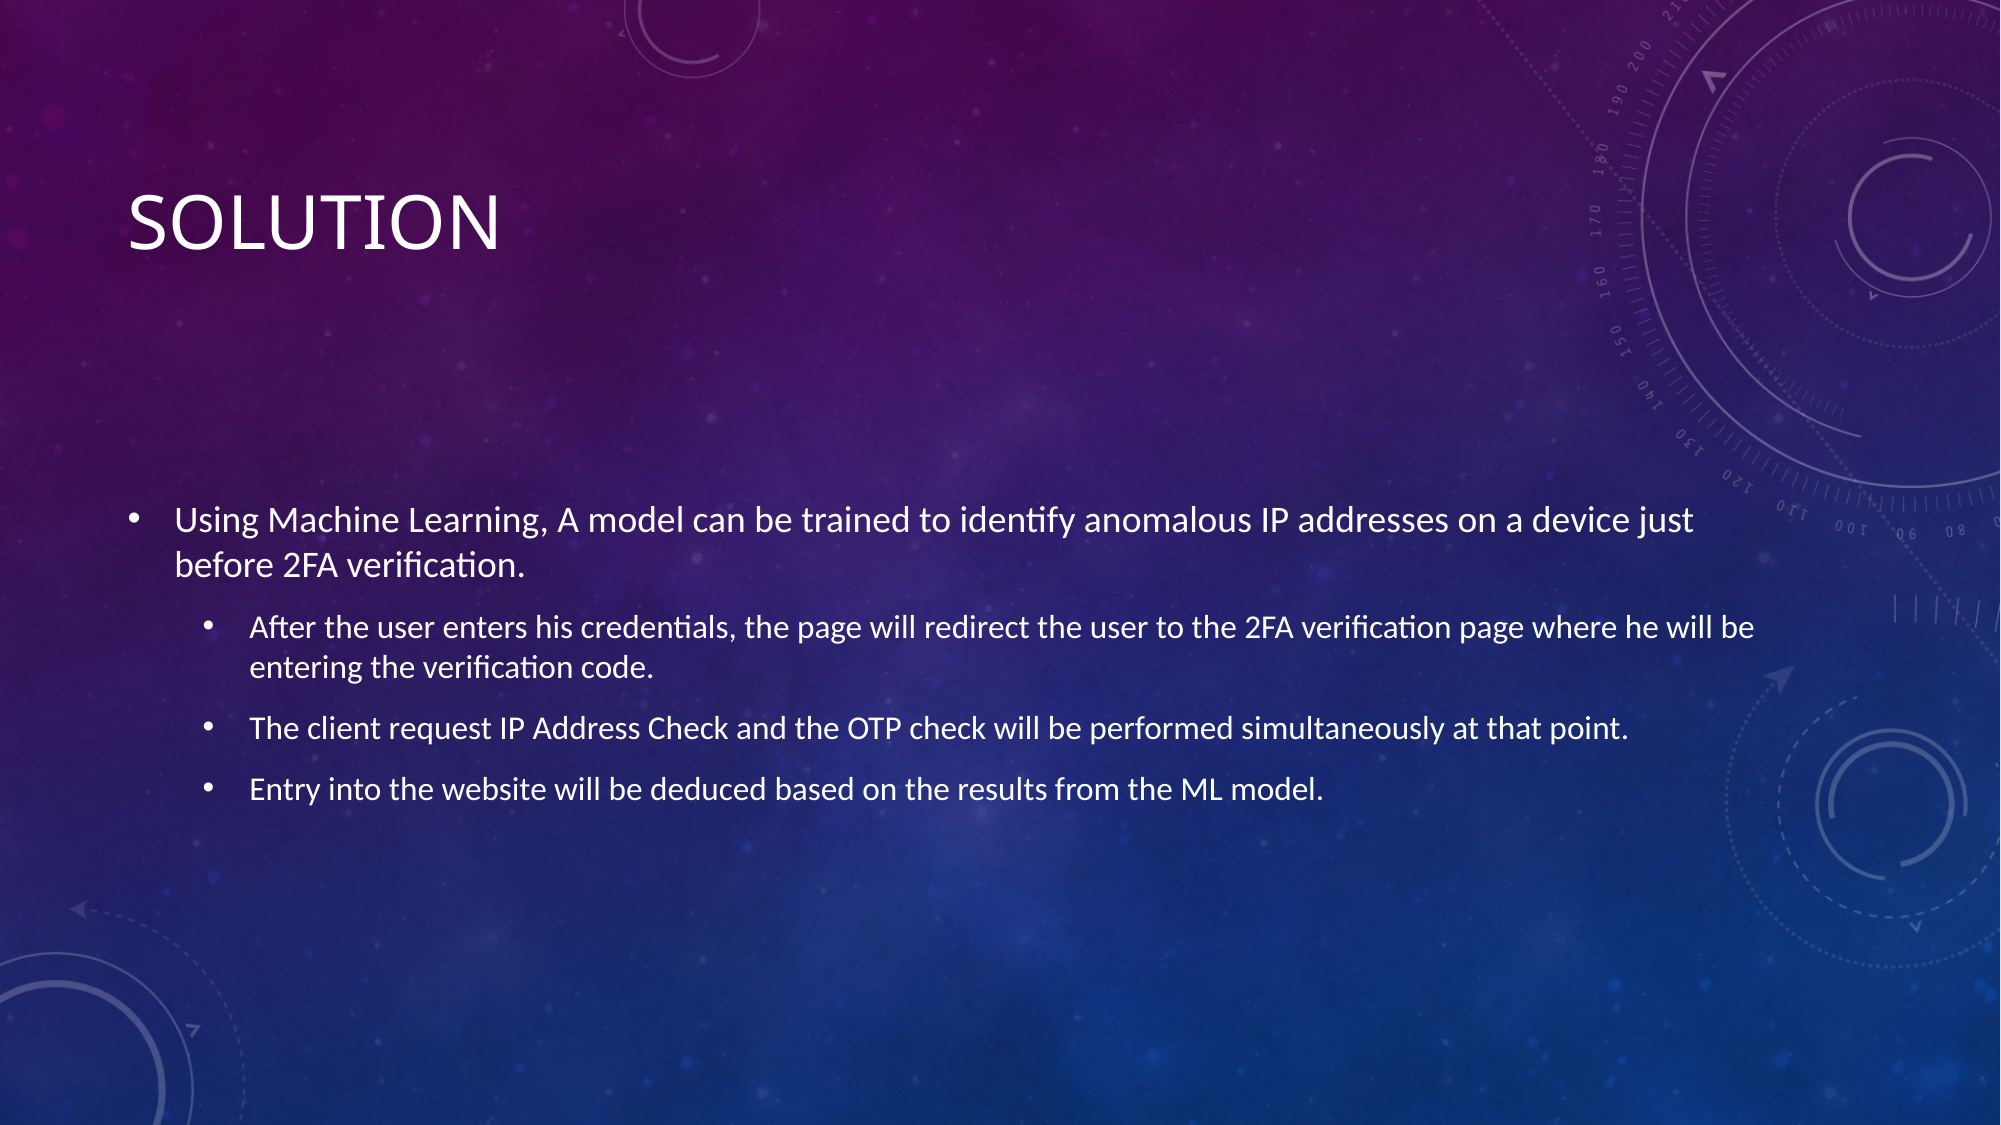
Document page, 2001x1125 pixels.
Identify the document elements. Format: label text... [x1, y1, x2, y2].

picture [0, 0, 2001, 1125]
list Using Machine Learning, A model can be trained to identify anomalous IP addresses on a device just before 2FA verification. After the user enters his credentials, the page will redirect the user to the 2FA verification page where he will be entering the verification code. The client request IP Address Check and the OTP check will be performed simultaneously at that point. Entry into the website will be deduced based on the results from the ML model. [112, 351, 1775, 950]
title Solution [112, 99, 1775, 339]
